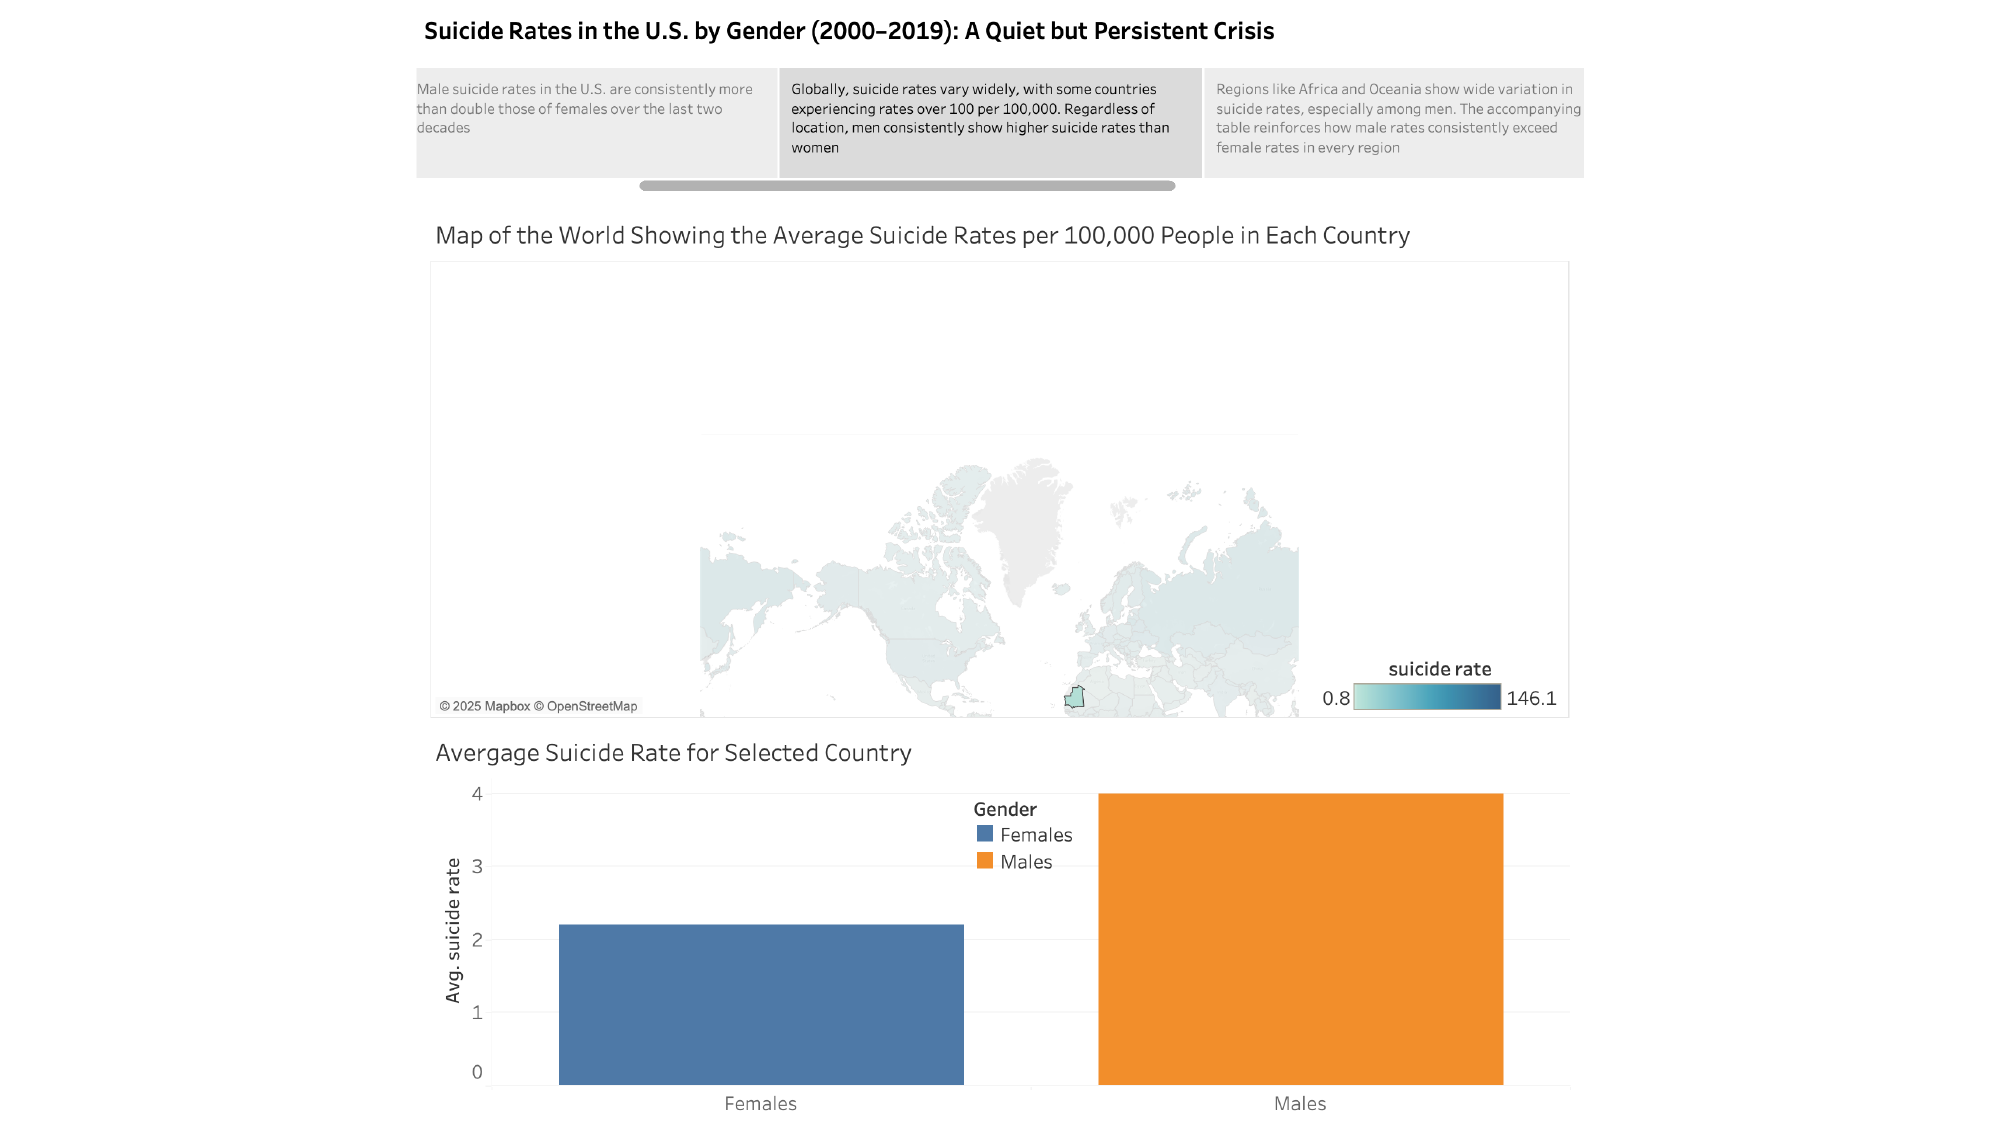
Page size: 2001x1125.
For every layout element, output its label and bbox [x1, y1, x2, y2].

picture [407, 0, 1593, 1125]
